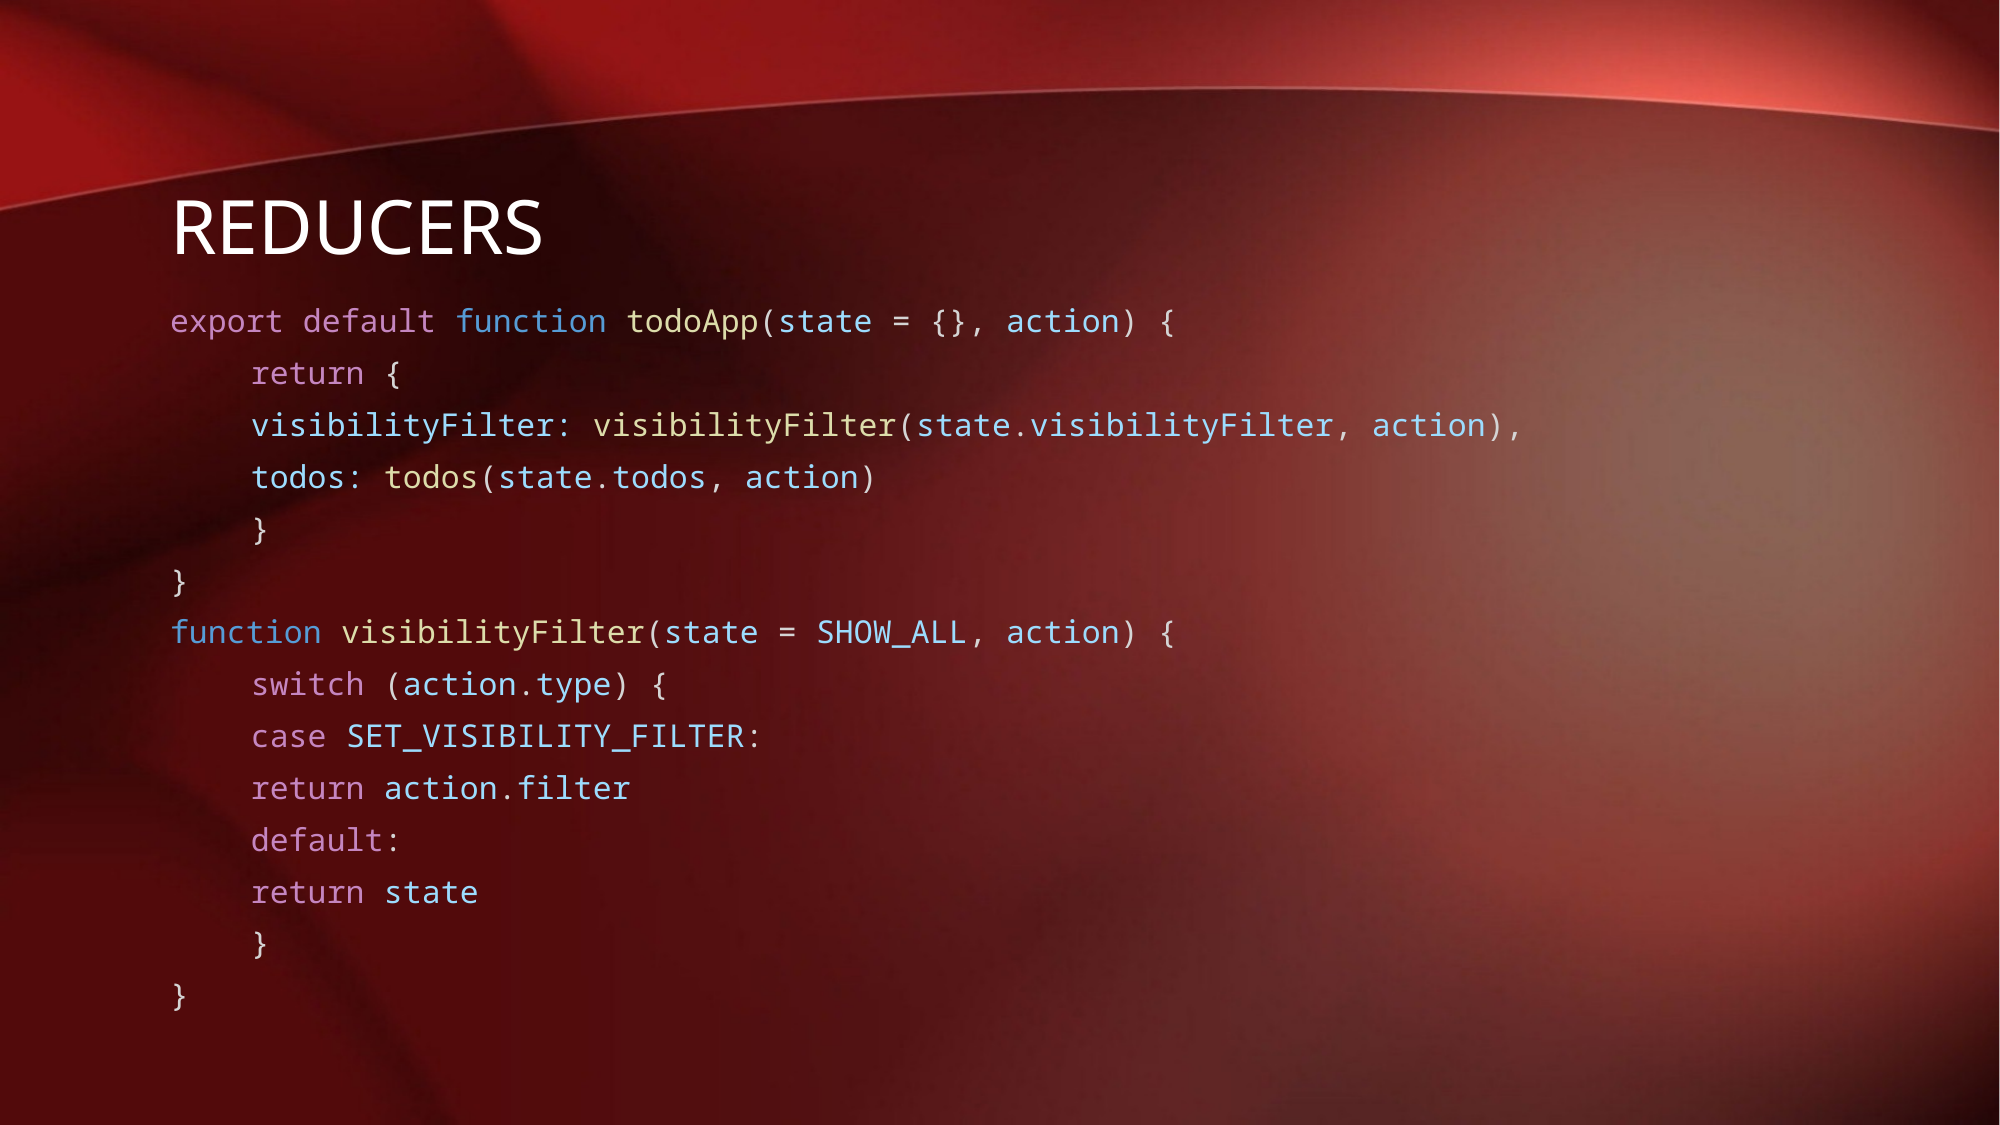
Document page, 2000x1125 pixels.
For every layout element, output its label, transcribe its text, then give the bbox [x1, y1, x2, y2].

picture [0, 0, 2000, 1125]
title ReduCERS [149, 79, 1850, 280]
list export default function todoApp(state = {}, action) { return { visibilityFilter: visibilityFilter(state.visibilityFilter, action), todos: todos(state.todos, action) } } function visibilityFilter(state = SHOW_ALL, action) { switch (action.type) { case SET_VISIBILITY_FILTER: return action.filter default: return state } } [149, 295, 1850, 1030]
